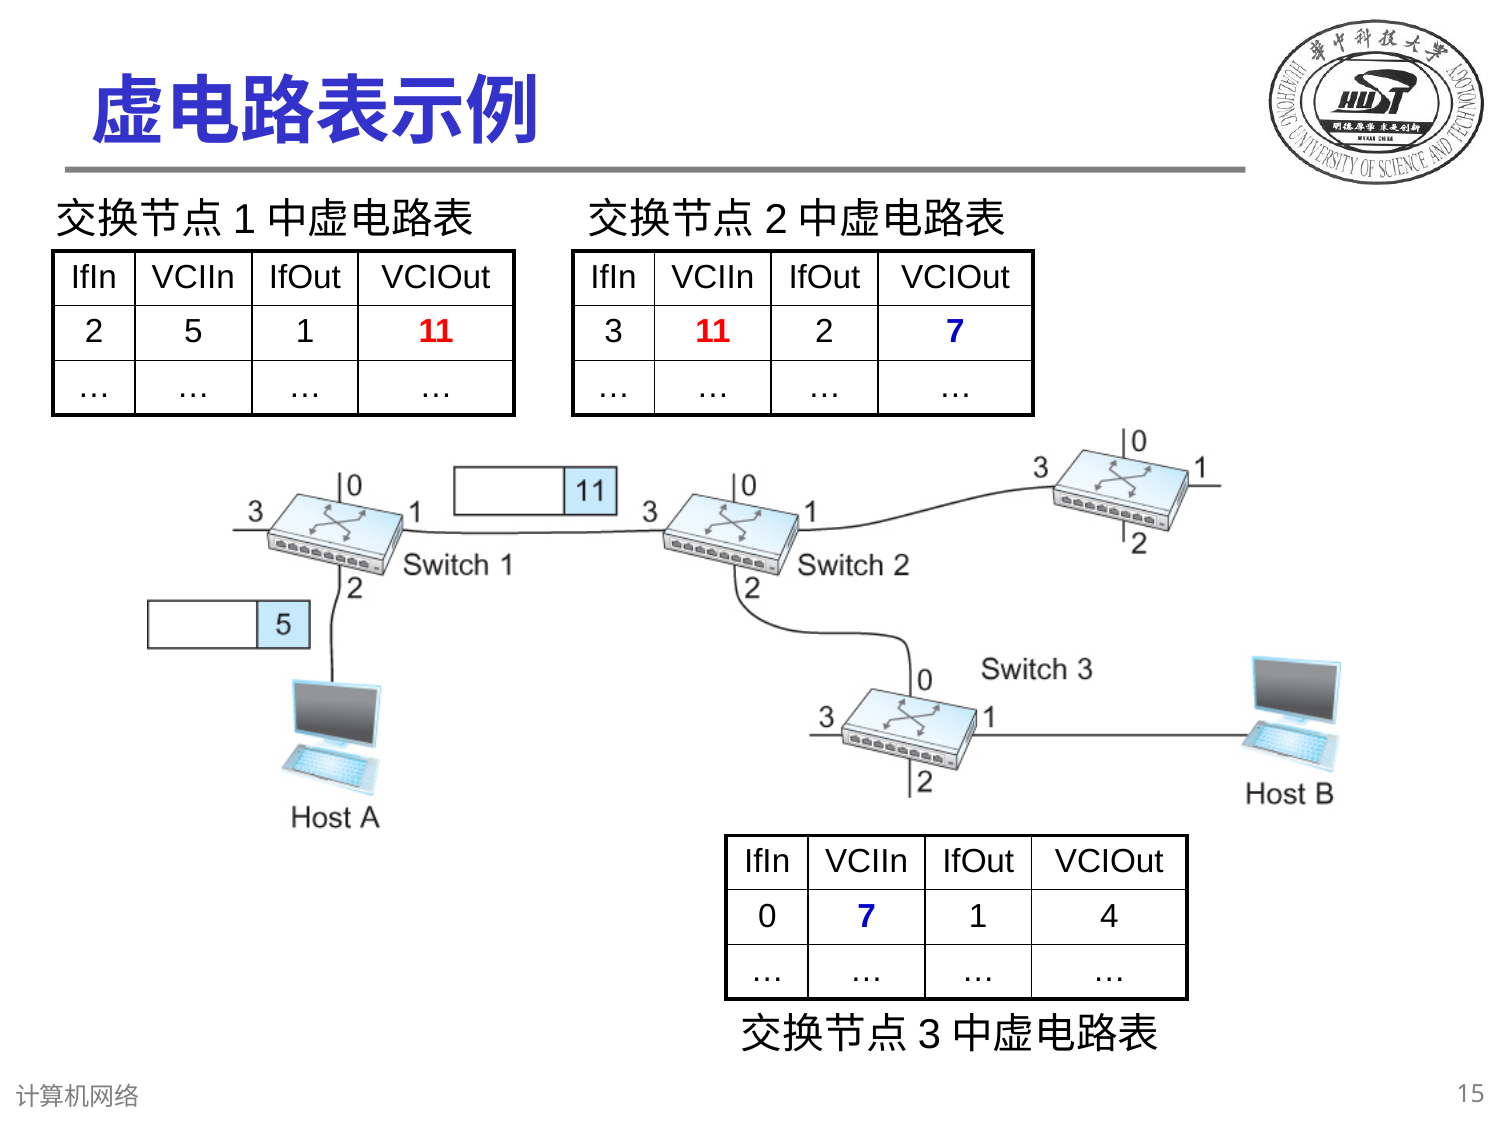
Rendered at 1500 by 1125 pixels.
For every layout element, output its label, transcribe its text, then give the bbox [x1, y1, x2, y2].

table_header VCIIn [655, 253, 770, 305]
table_header IfOut [772, 253, 877, 305]
table_cell … [136, 361, 251, 413]
table_header VCIOut [359, 253, 512, 305]
footer 计算机网络 [0, 1073, 632, 1125]
table_cell … [879, 361, 1031, 413]
table_cell 2 [55, 306, 134, 360]
table_cell 1 [253, 306, 357, 360]
table_header VCIOut [1032, 843, 1185, 889]
table_cell 11 [359, 306, 512, 360]
slide_number 15 [1149, 1070, 1500, 1125]
table_cell … [772, 361, 877, 413]
table_cell … [575, 361, 654, 413]
table_cell 0 [728, 890, 807, 944]
table_header IfOut [926, 843, 1031, 889]
table_cell 7 [809, 890, 924, 944]
table_cell 5 [136, 306, 251, 360]
table_cell 1 [926, 890, 1031, 944]
table_cell 2 [772, 306, 877, 360]
table_header IfIn [728, 843, 807, 889]
table_cell 11 [655, 306, 770, 360]
table_header VCIIn [809, 843, 924, 889]
table_header IfOut [253, 253, 357, 305]
table_cell … [1032, 945, 1185, 997]
table_header VCIIn [136, 253, 251, 305]
table_cell … [728, 945, 807, 997]
table_cell 4 [1032, 890, 1185, 944]
table_cell … [926, 945, 1031, 997]
table_header IfIn [575, 253, 654, 305]
table_cell … [655, 361, 770, 413]
table_header VCIOut [879, 253, 1031, 305]
table_header IfIn [55, 253, 134, 305]
table_cell … [359, 361, 512, 413]
text_box 交换节点1中虚电路表 [41, 184, 514, 250]
table_cell … [253, 361, 357, 413]
table_cell … [809, 945, 924, 997]
picture [1257, 18, 1489, 185]
table_cell … [55, 361, 134, 413]
table_cell 3 [575, 306, 654, 360]
picture [147, 426, 1341, 834]
table_cell 7 [879, 306, 1031, 360]
text_box 交换节点3中虚电路表 [726, 999, 1199, 1065]
title 虚电路表示例 [74, 42, 1313, 161]
text_box 交换节点2中虚电路表 [572, 184, 1046, 250]
